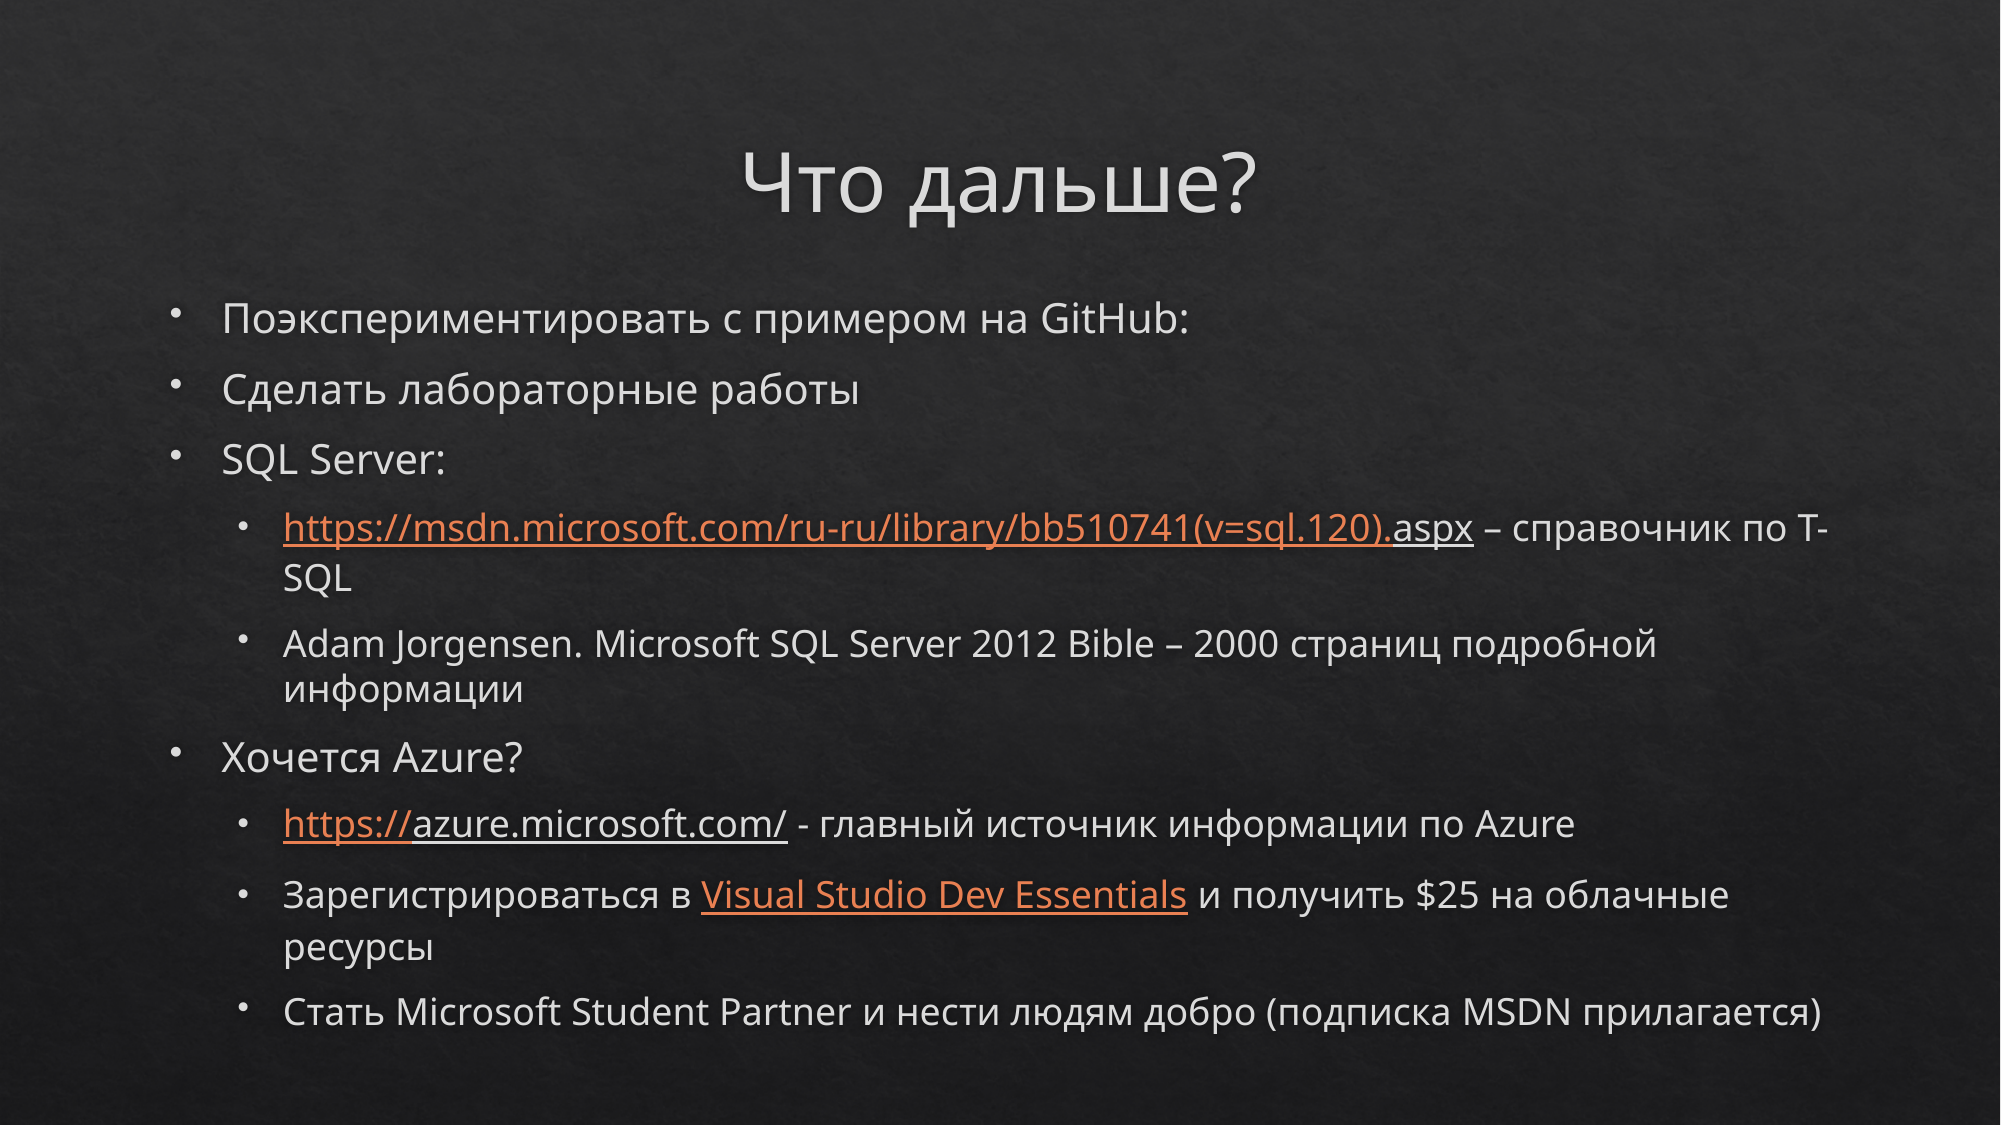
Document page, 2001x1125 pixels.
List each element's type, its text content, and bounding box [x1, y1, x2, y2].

list Поэкспериментировать с примером на GitHub: Сделать лабораторные работы SQL Server: https://msdn.microsoft.com/ru-ru/library/bb510741(v=sql.120).aspx – справочник по T-SQL Adam Jorgensen. Microsoft SQL Server 2012 Bible – 2000 страниц подробной информации Хочется Azure? https://azure.microsoft.com/ - главный источник информации по Azure Зарегистрироваться в Visual Studio Dev Essentials и получить $25 на облачные ресурсы Стать Microsoft Student Partner и нести людям добро (подписка MSDN прилагается) [149, 284, 1849, 950]
title Что дальше? [149, 99, 1849, 260]
